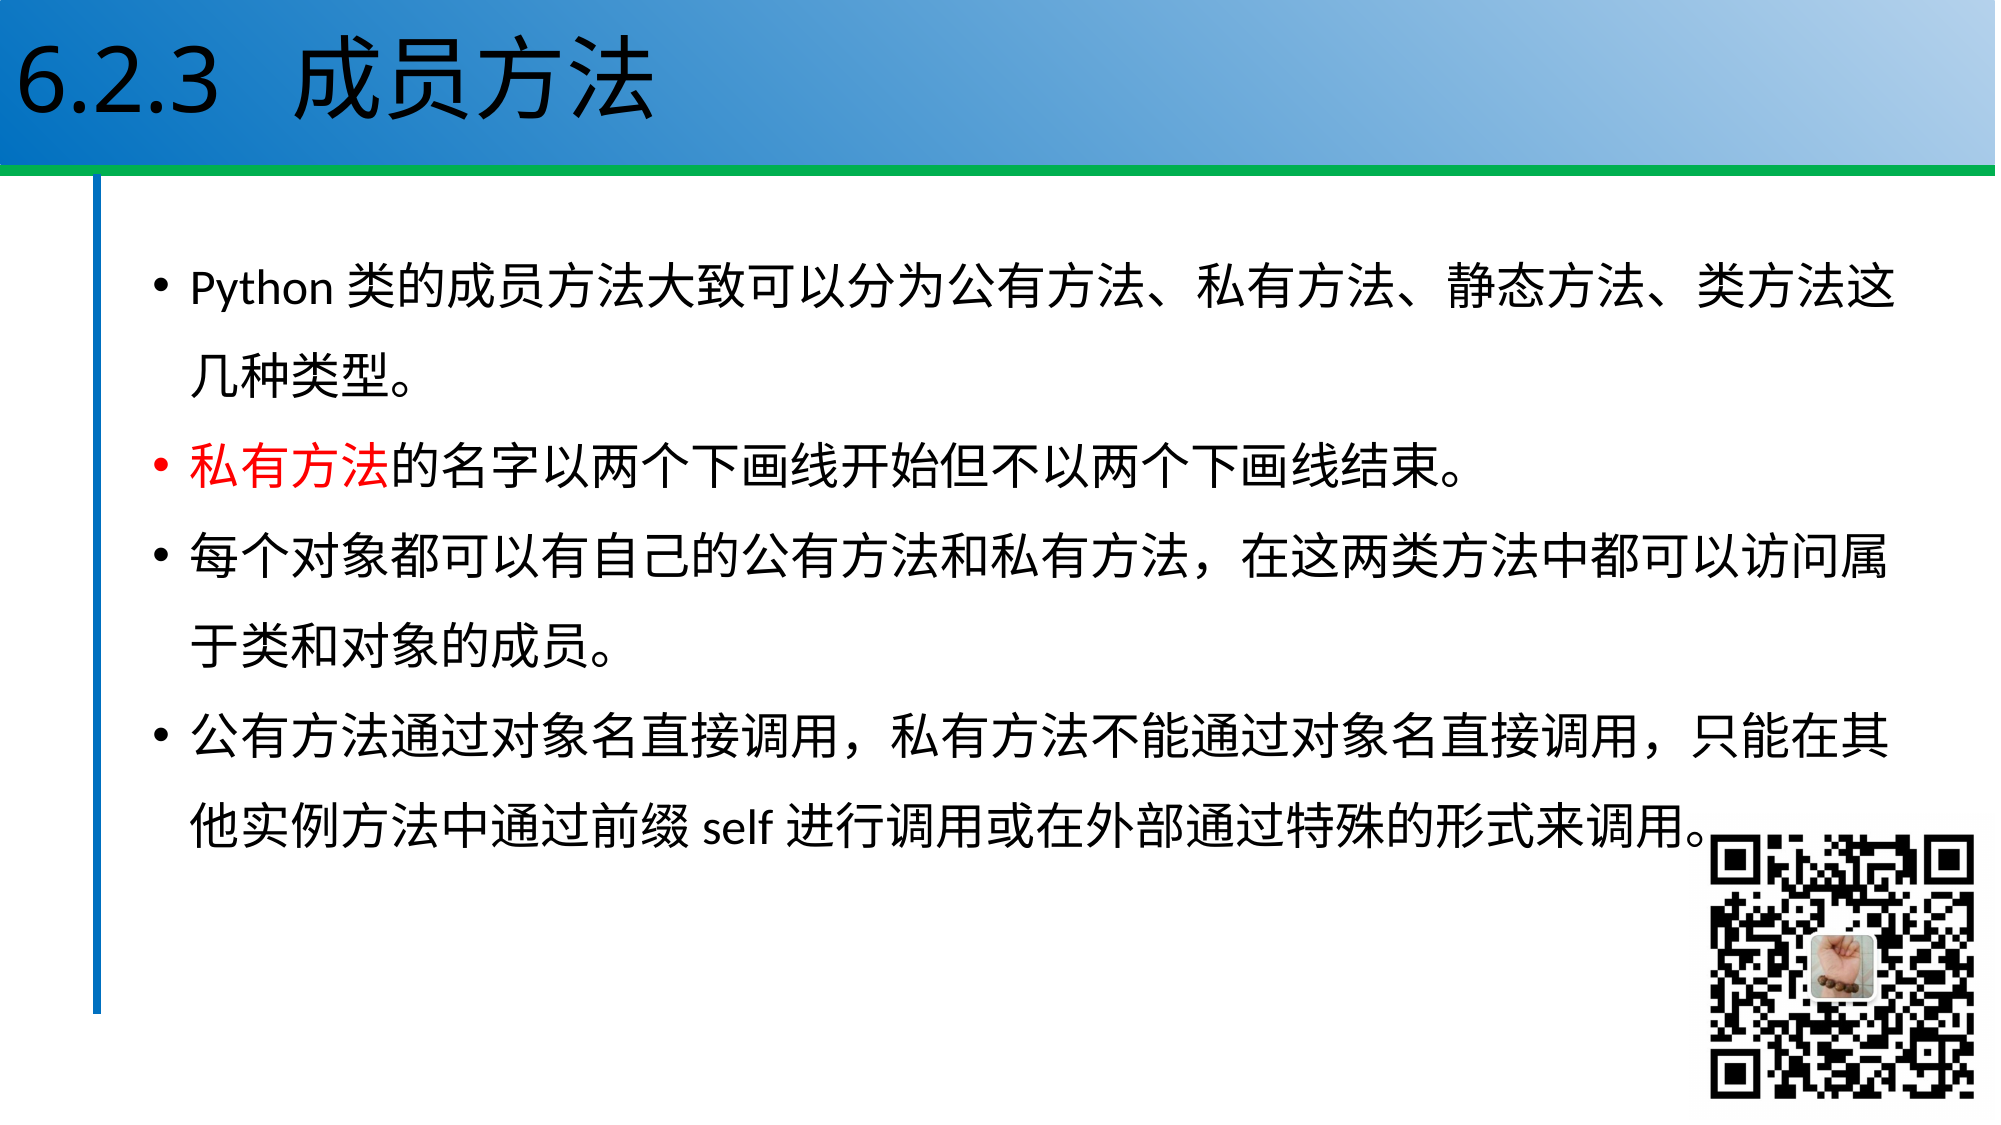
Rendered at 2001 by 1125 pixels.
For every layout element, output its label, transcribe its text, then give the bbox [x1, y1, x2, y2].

slide_number [1412, 1042, 1863, 1103]
picture [1689, 813, 1995, 1120]
list Python类的成员方法大致可以分为公有方法、私有方法、静态方法、类方法这几种类型。 私有方法的名字以两个下画线开始但不以两个下画线结束。 每个对象都可以有自己的公有方法和私有方法，在这两类方法中都可以访问属于类和对象的成员。 公有方法通过对象名直接调用，私有方法不能通过对象名直接调用，只能在其他实例方法中通过前缀self进行调用或在外部通过特殊的形式来调用。 [137, 216, 1935, 992]
title 6.2.3 成员方法 [0, 0, 1995, 165]
